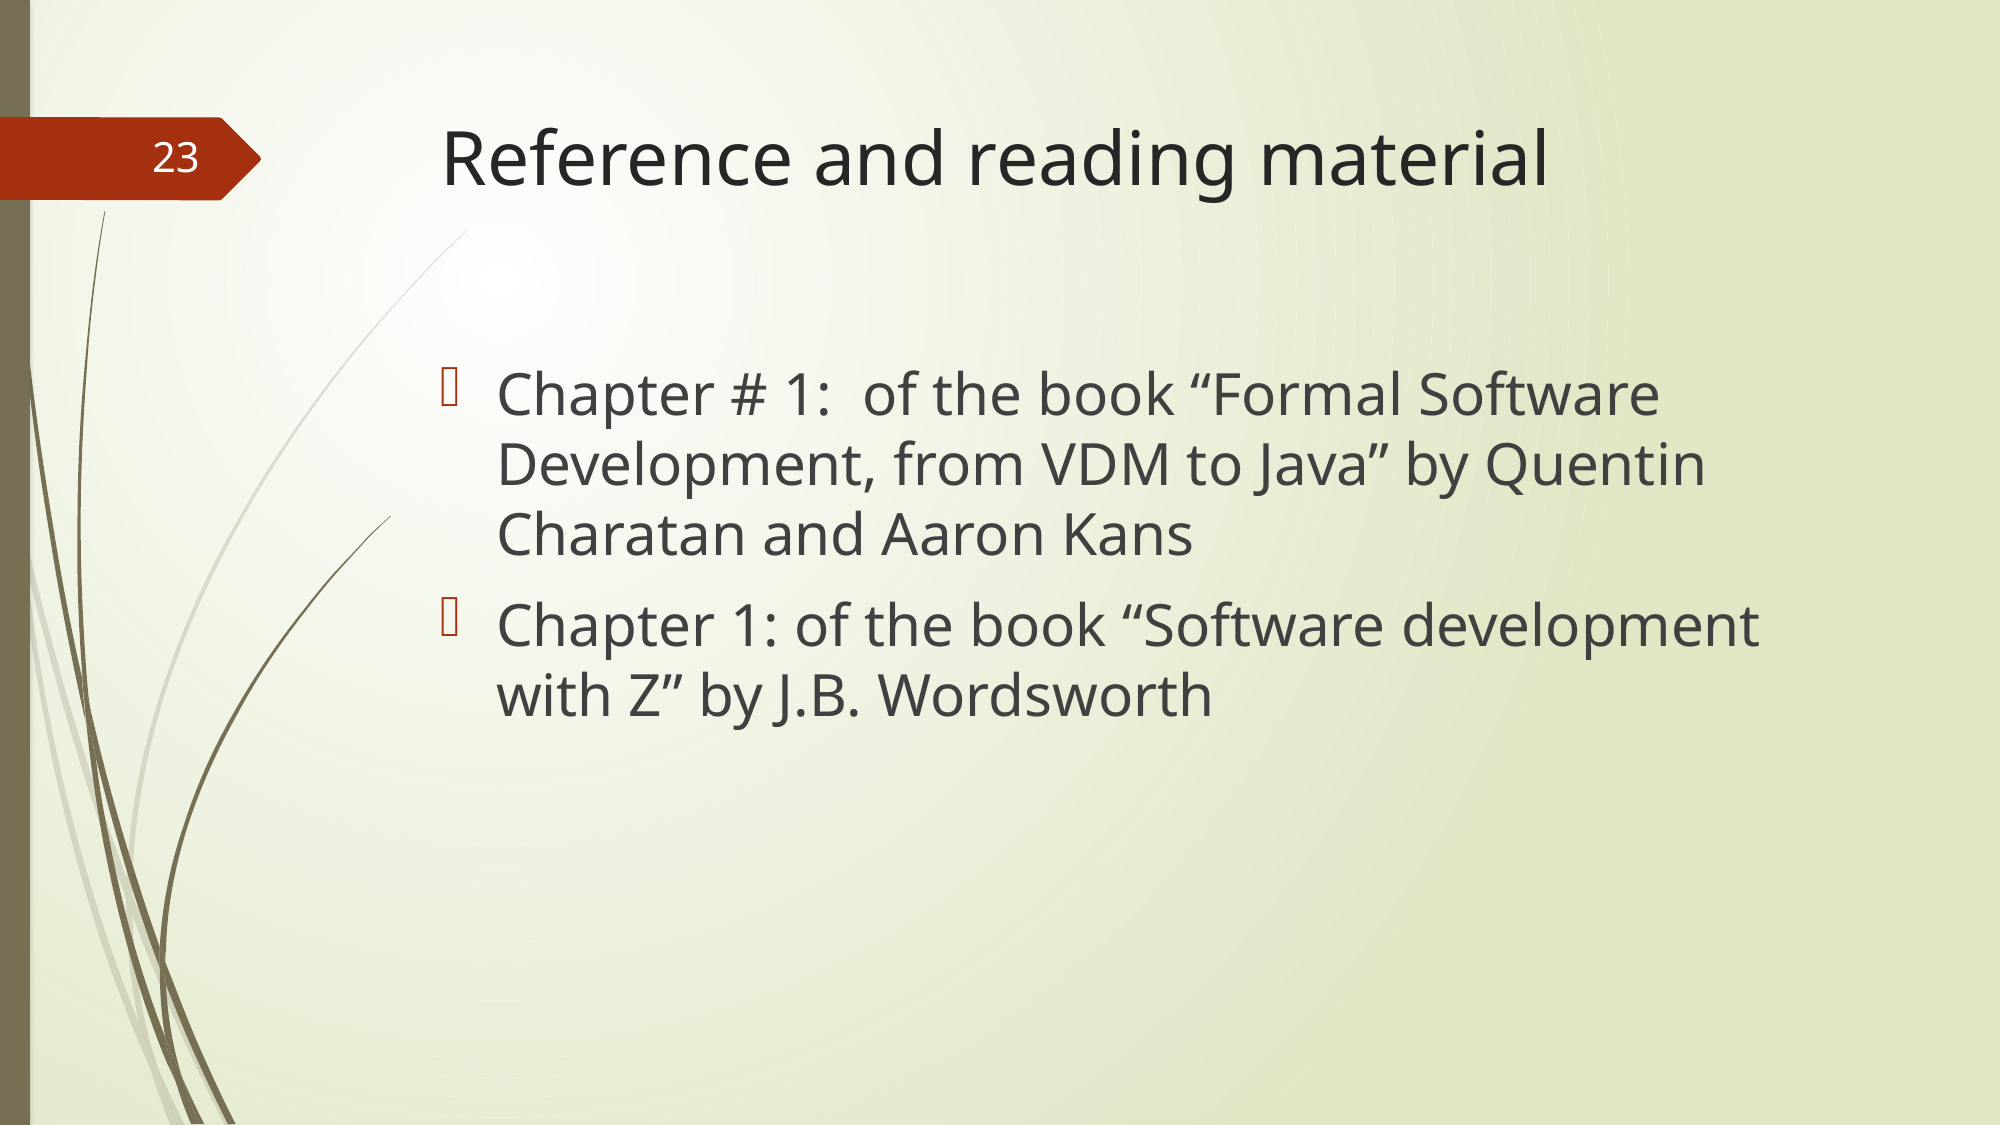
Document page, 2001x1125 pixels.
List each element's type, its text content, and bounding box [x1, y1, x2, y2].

title Reference and reading material [425, 102, 1888, 313]
slide_number 23 [87, 129, 216, 190]
list Chapter # 1: of the book “Formal Software Development, from VDM to Java” by Quentin Charatan and Aaron Kans Chapter 1: of the book “Software development with Z” by J.B. Wordsworth [424, 350, 1888, 970]
